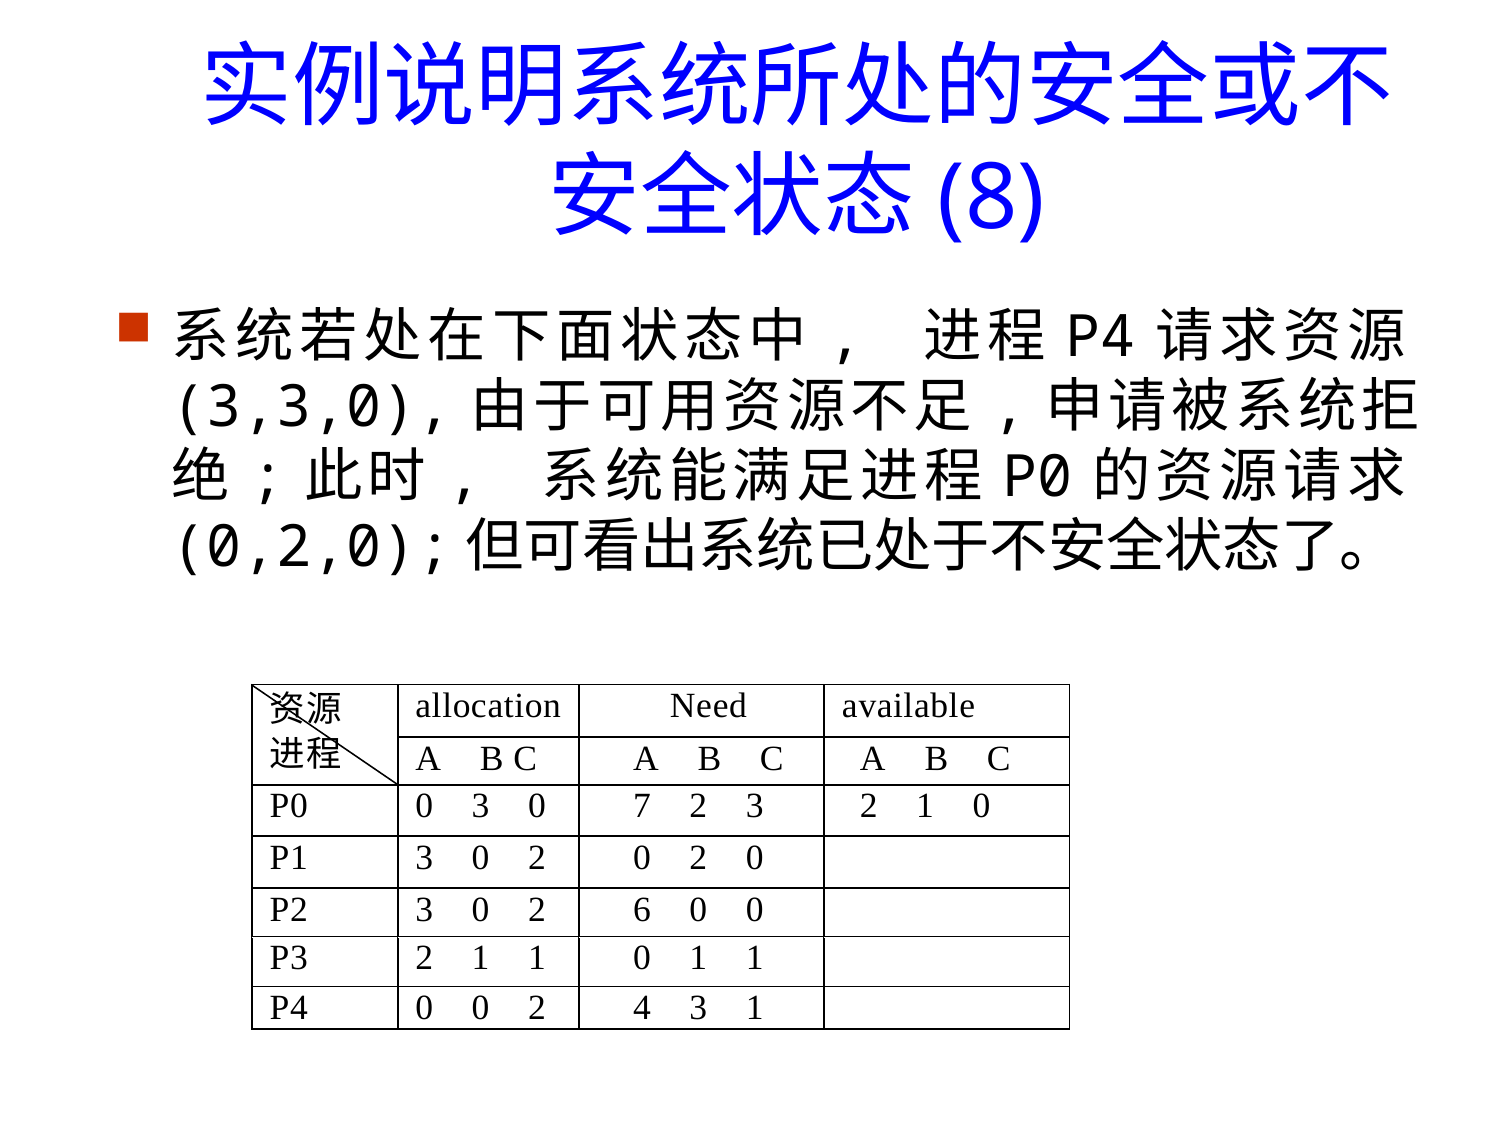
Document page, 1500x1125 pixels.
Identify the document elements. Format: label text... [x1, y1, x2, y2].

list 系统若处在下面状态中, 进程P4请求资源(3,3,0),由于可用资源不足,申请被系统拒绝;此时, 系统能满足进程P0的资源请求(0,2,0);但可看出系统已处于不安全状态了。 [100, 290, 1436, 622]
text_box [106, 645, 1500, 1125]
title 实例说明系统所处的安全或不安全状态(8) [159, 42, 1435, 231]
